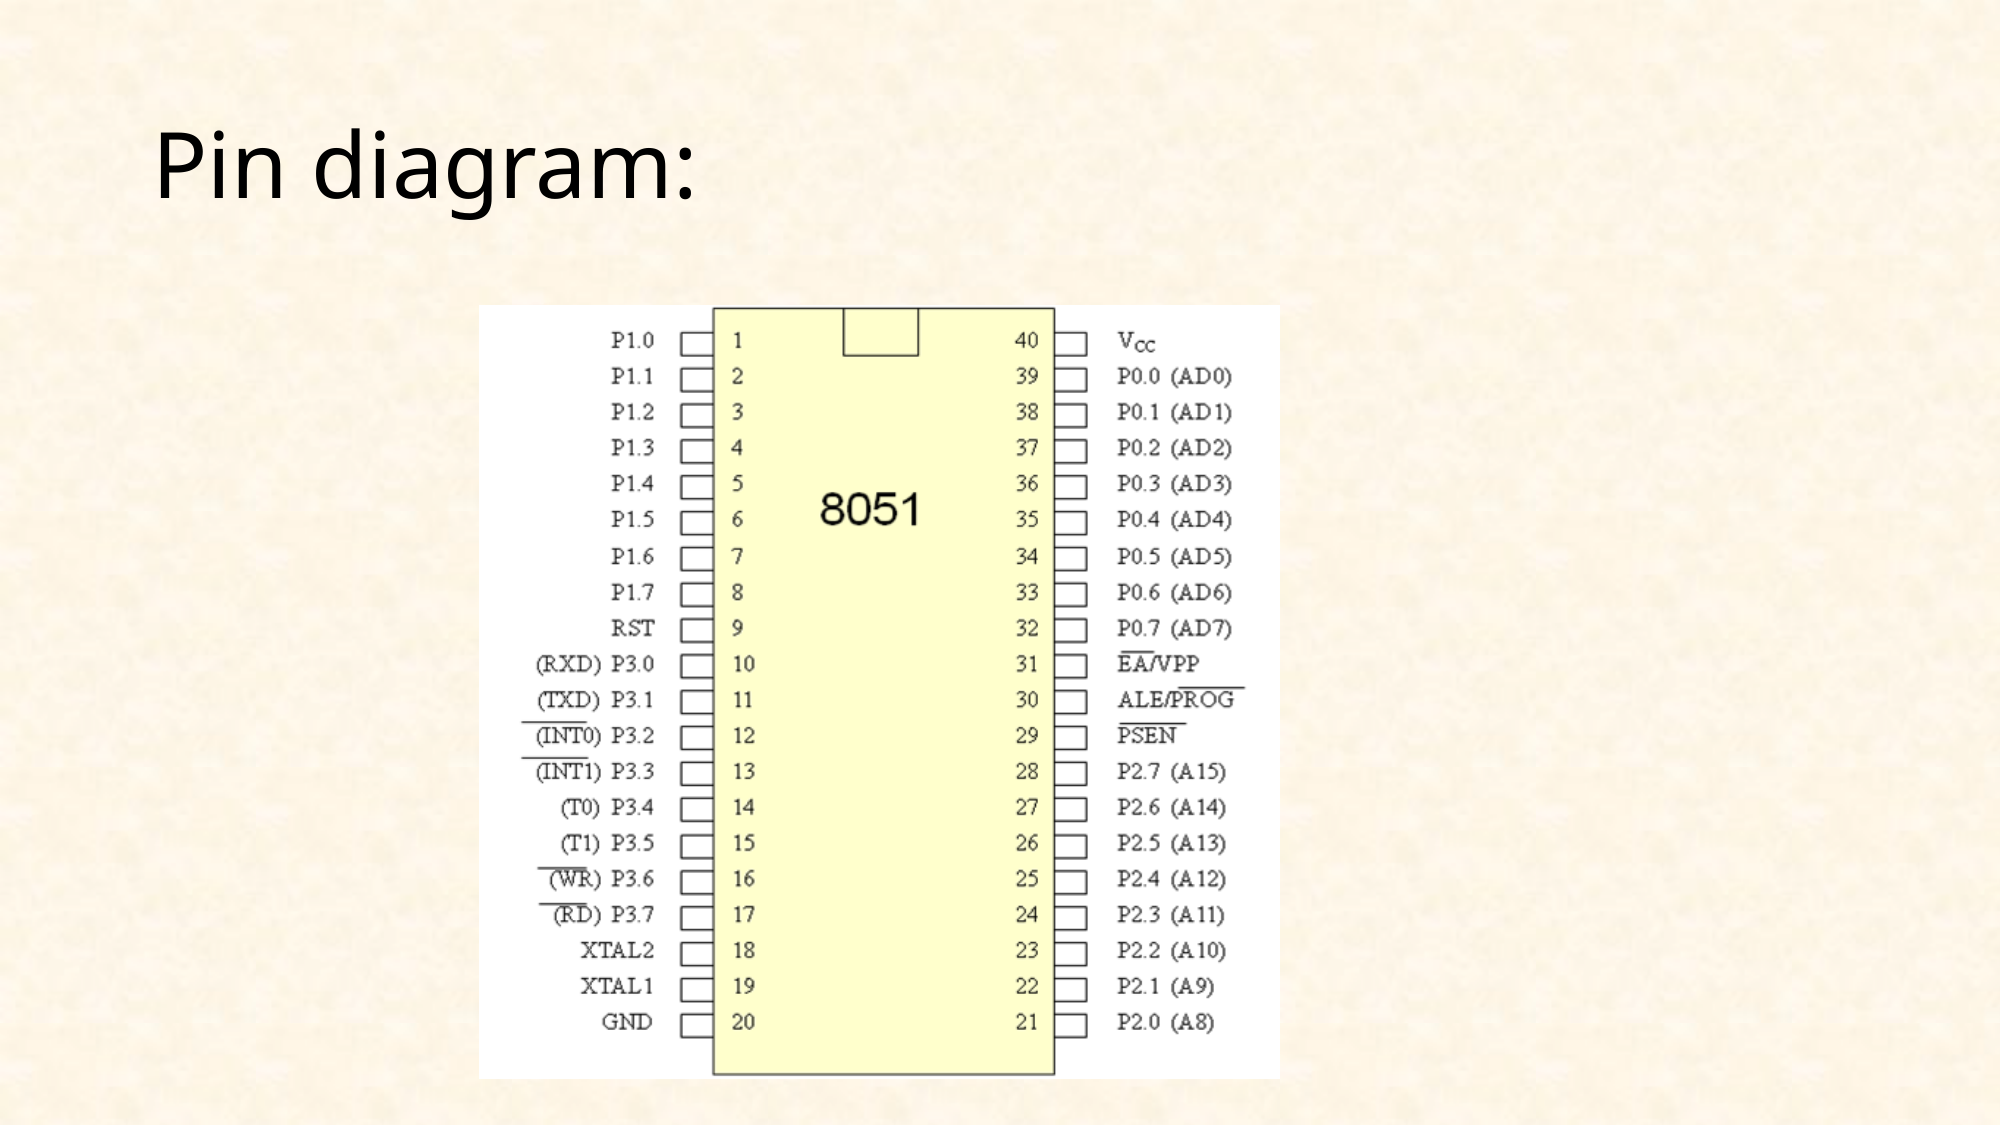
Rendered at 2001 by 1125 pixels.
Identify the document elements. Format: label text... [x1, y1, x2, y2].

title Pin diagram: [137, 59, 1863, 278]
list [479, 305, 1280, 1079]
